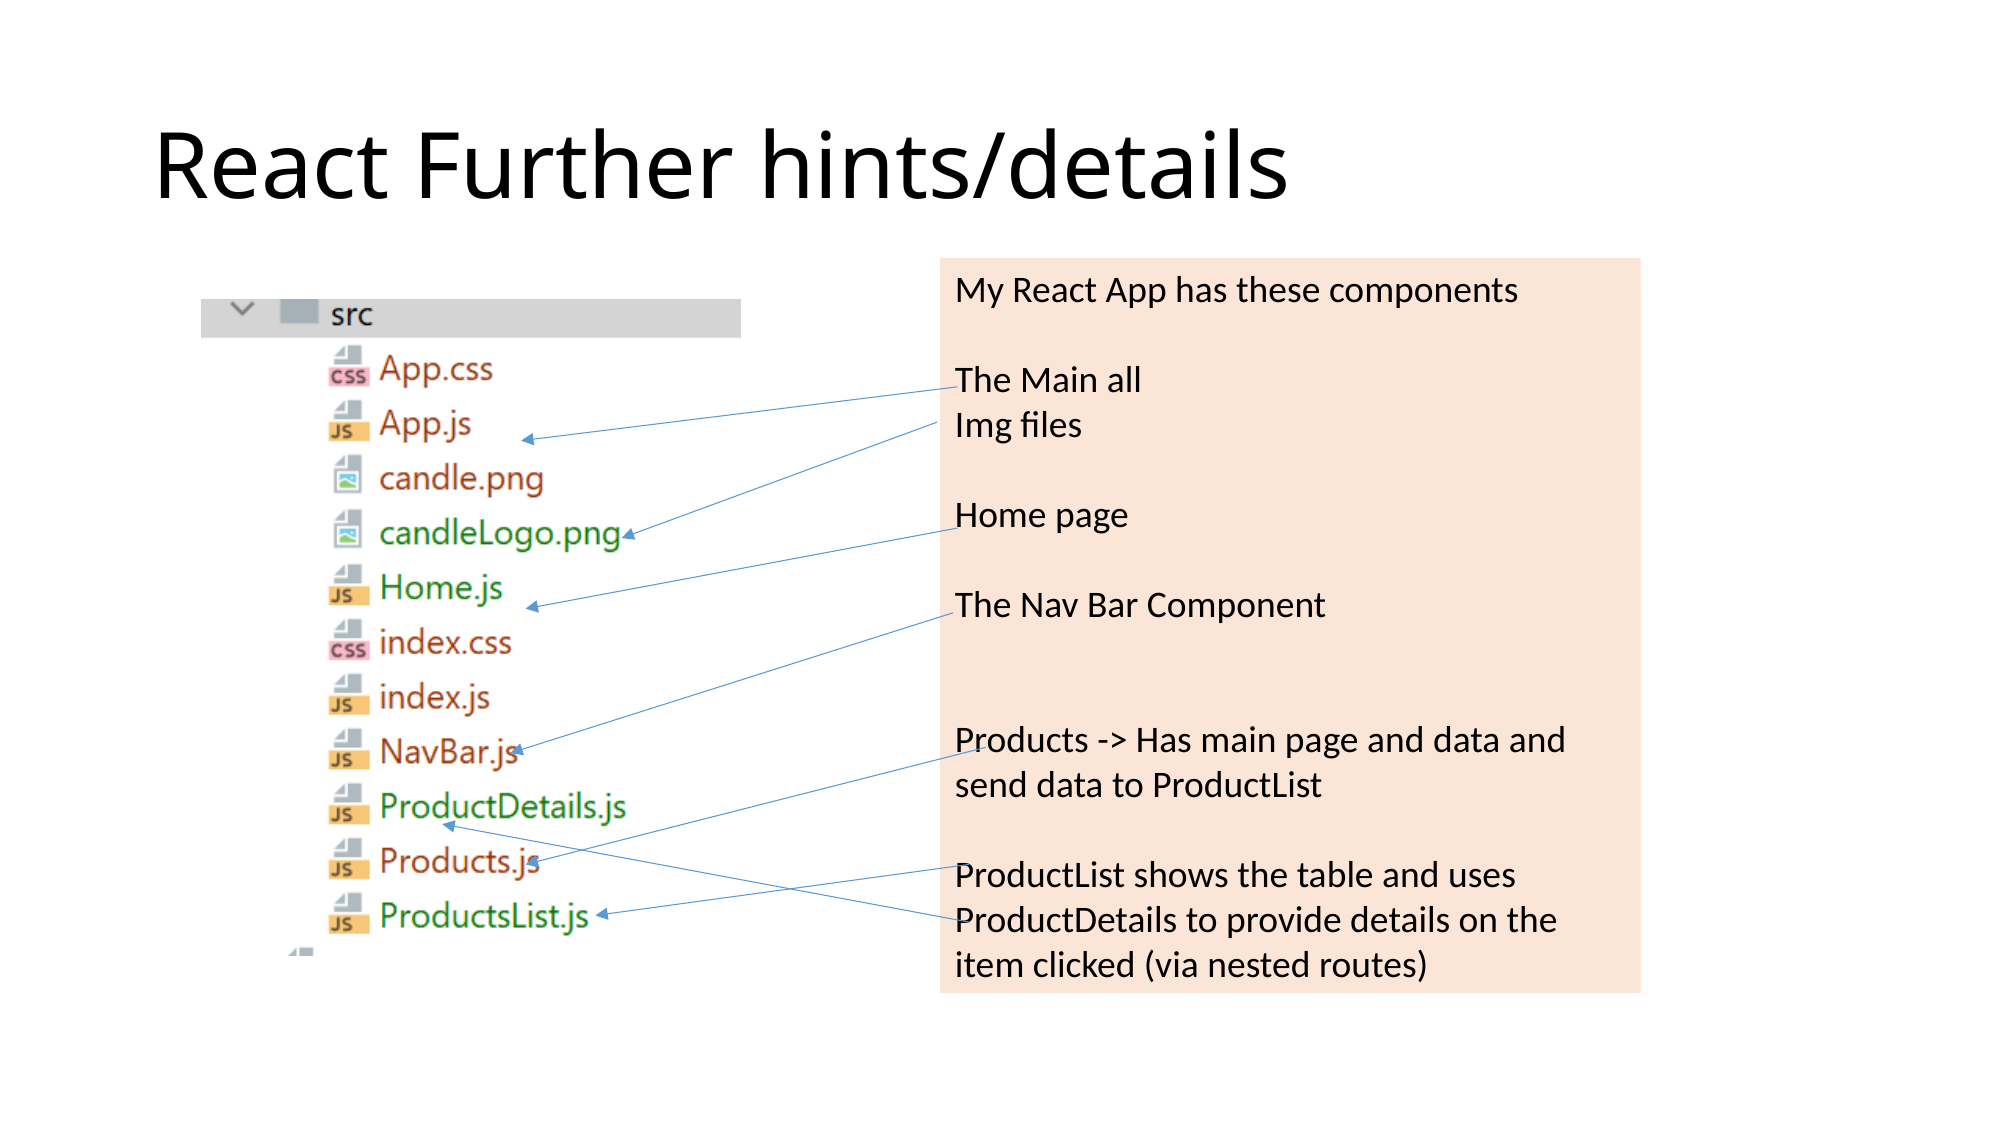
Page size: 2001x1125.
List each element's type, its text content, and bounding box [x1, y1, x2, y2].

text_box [525, 527, 958, 609]
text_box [510, 612, 954, 754]
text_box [442, 824, 970, 923]
picture [201, 299, 741, 956]
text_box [621, 441, 938, 527]
title React Further hints/details [137, 59, 1863, 278]
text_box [521, 386, 958, 441]
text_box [525, 747, 986, 865]
text_box My React App has these components The Main all Img files Home page The Nav Bar Component Products -> Has main page and data and send data to ProductList ProductList shows the table and uses ProductDetails to provide details on the item clicked (via nested routes) [940, 258, 1641, 993]
